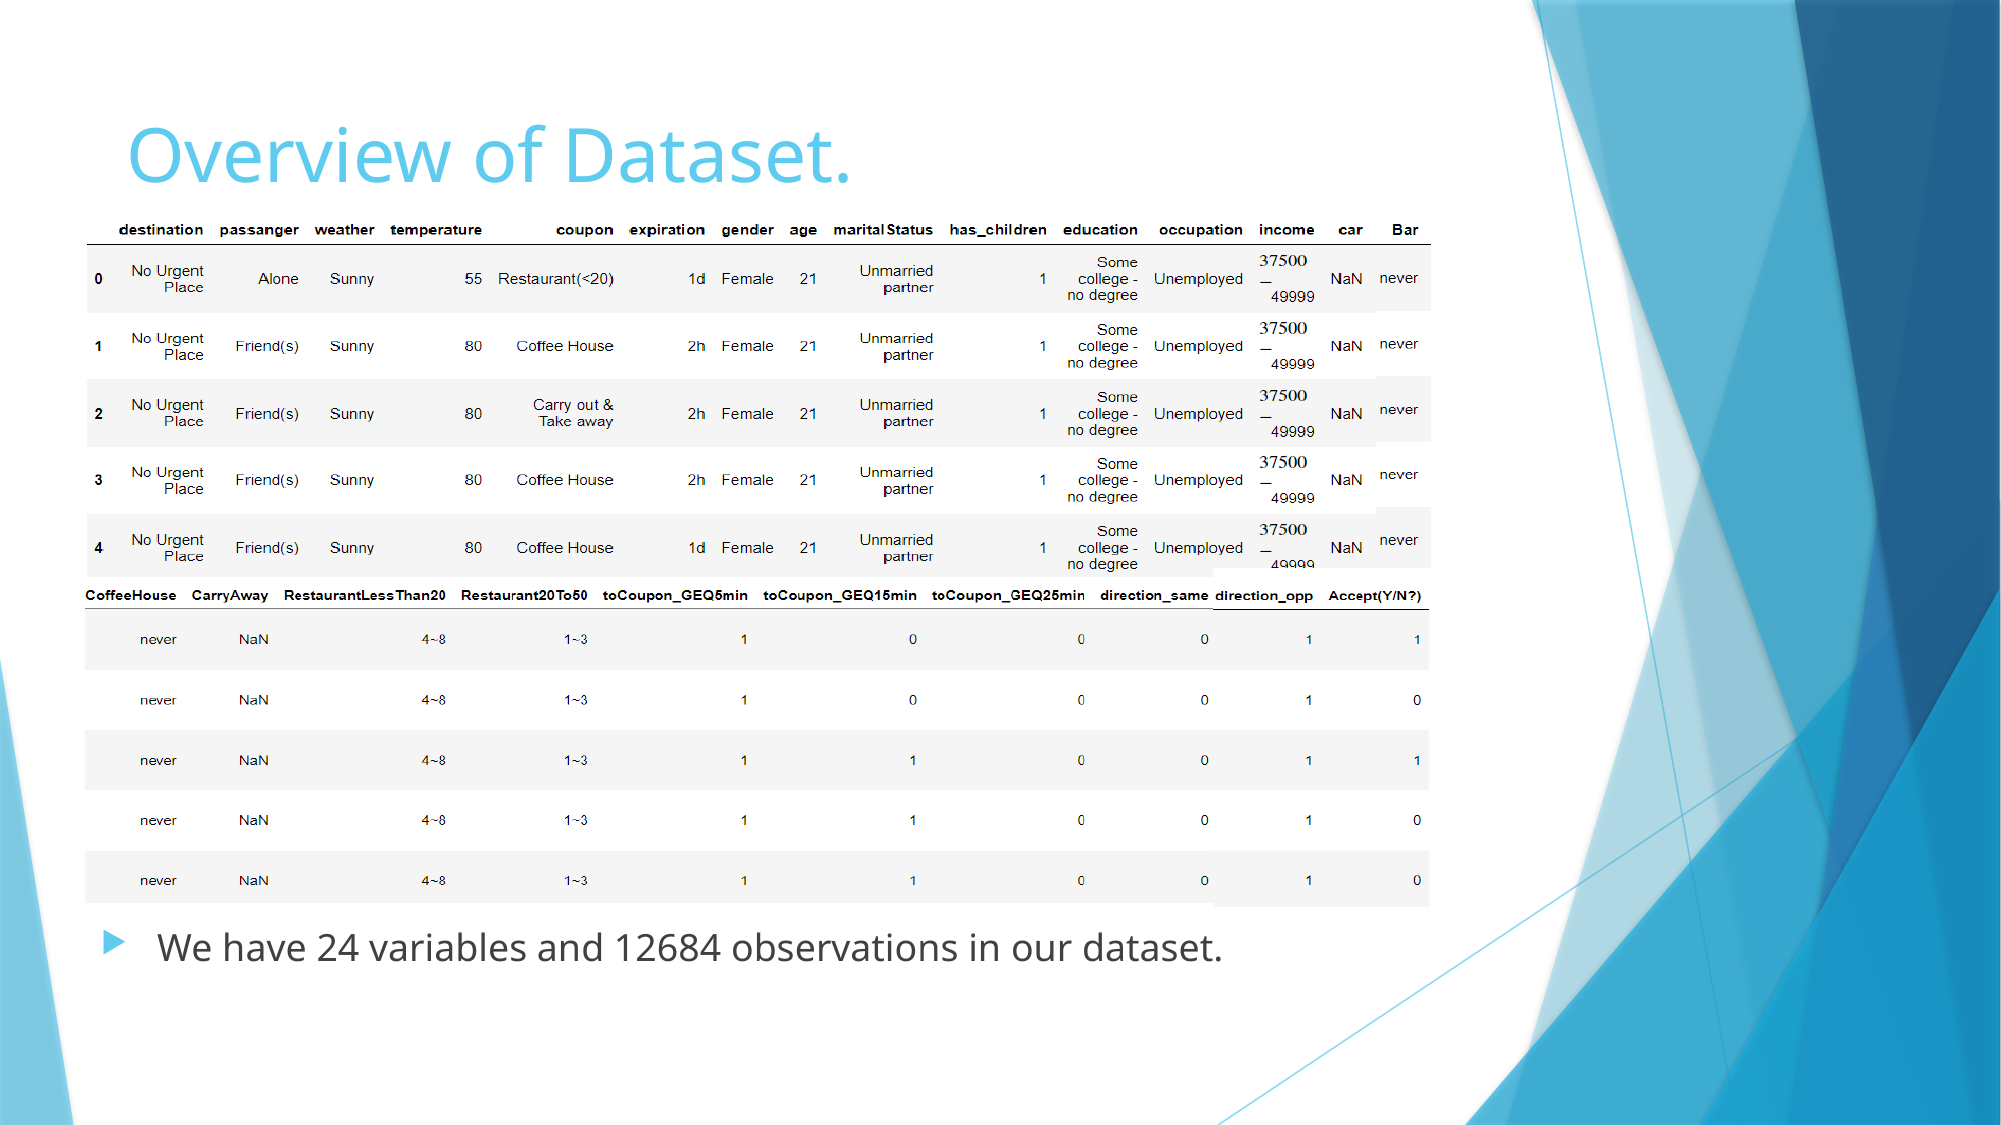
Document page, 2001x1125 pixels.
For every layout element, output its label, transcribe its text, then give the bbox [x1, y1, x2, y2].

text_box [85, 207, 1432, 567]
title Overview of Dataset. [111, 99, 1522, 317]
list We have 24 variables and 12684 observations in our dataset. [85, 916, 1496, 996]
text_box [85, 567, 1432, 908]
